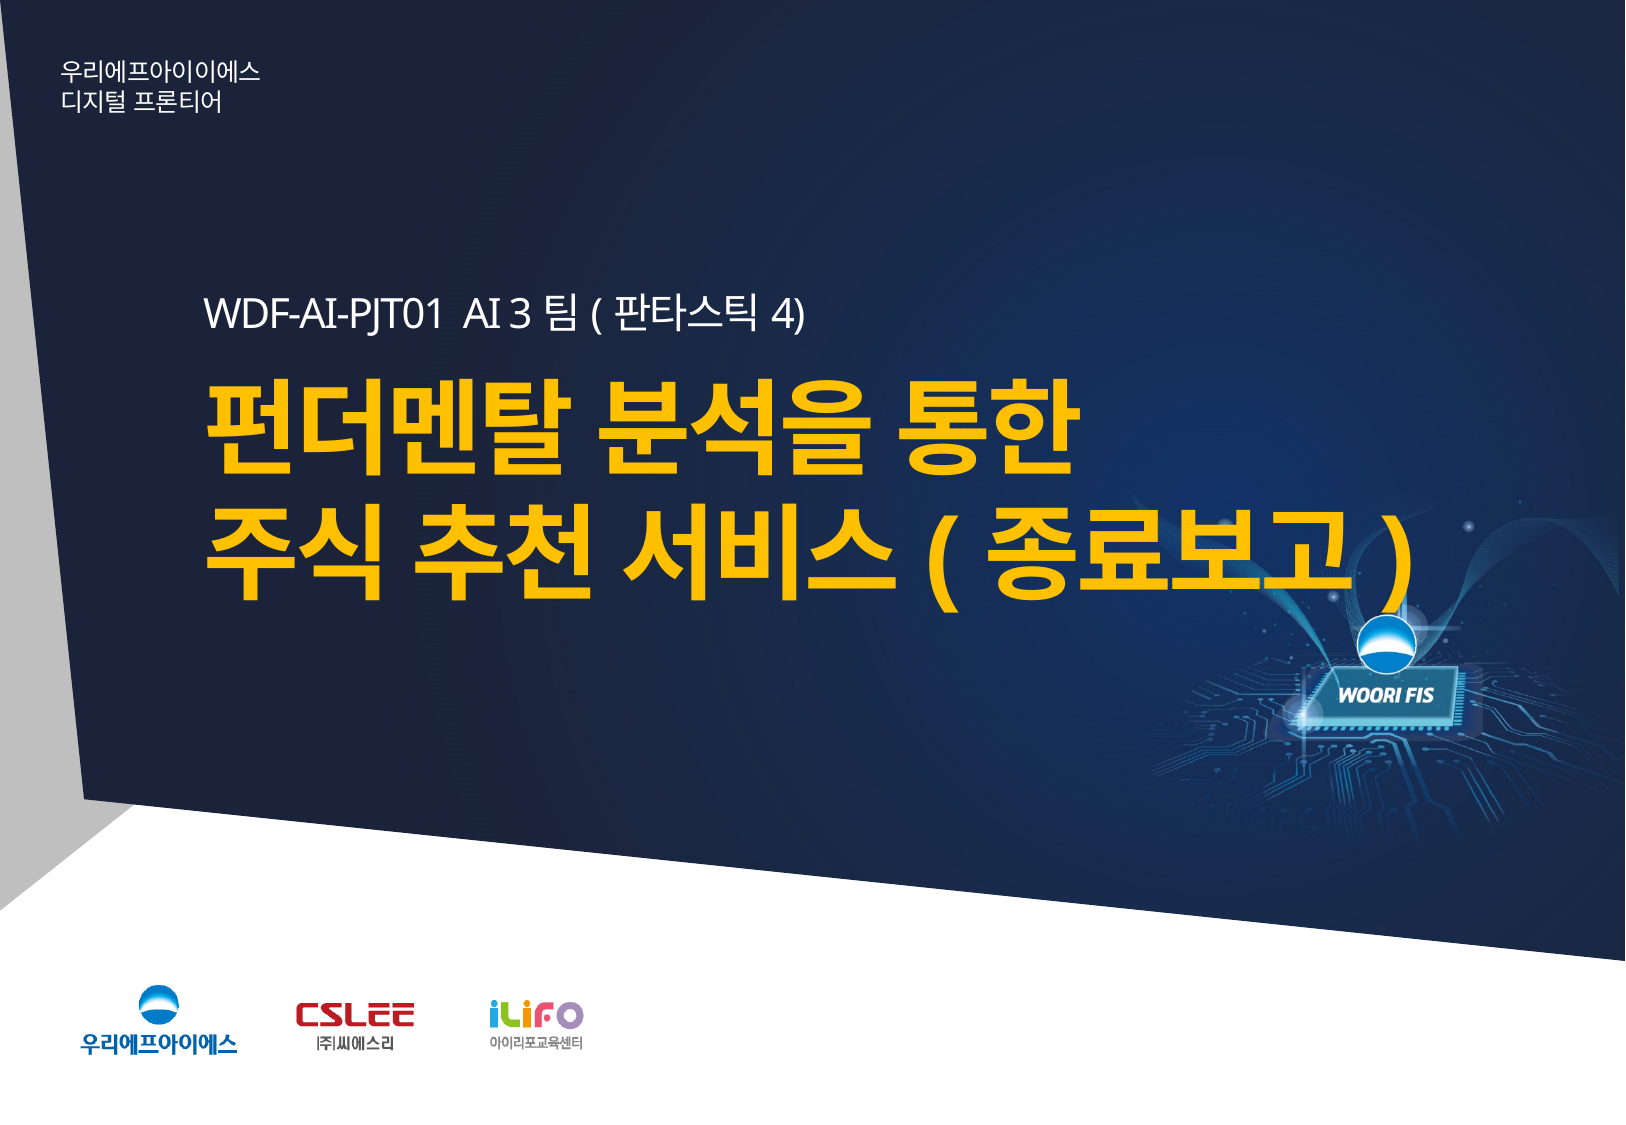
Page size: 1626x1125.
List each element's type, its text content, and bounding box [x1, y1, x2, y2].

subtitle WDF-AI-PJT01 AI 3팀(판타스틱4) [203, 286, 1275, 338]
title 펀더멘탈 분석을 통한 주식 추천 서비스(종료보고) [203, 362, 1563, 645]
picture [64, 958, 595, 1069]
picture [0, 0, 1625, 961]
